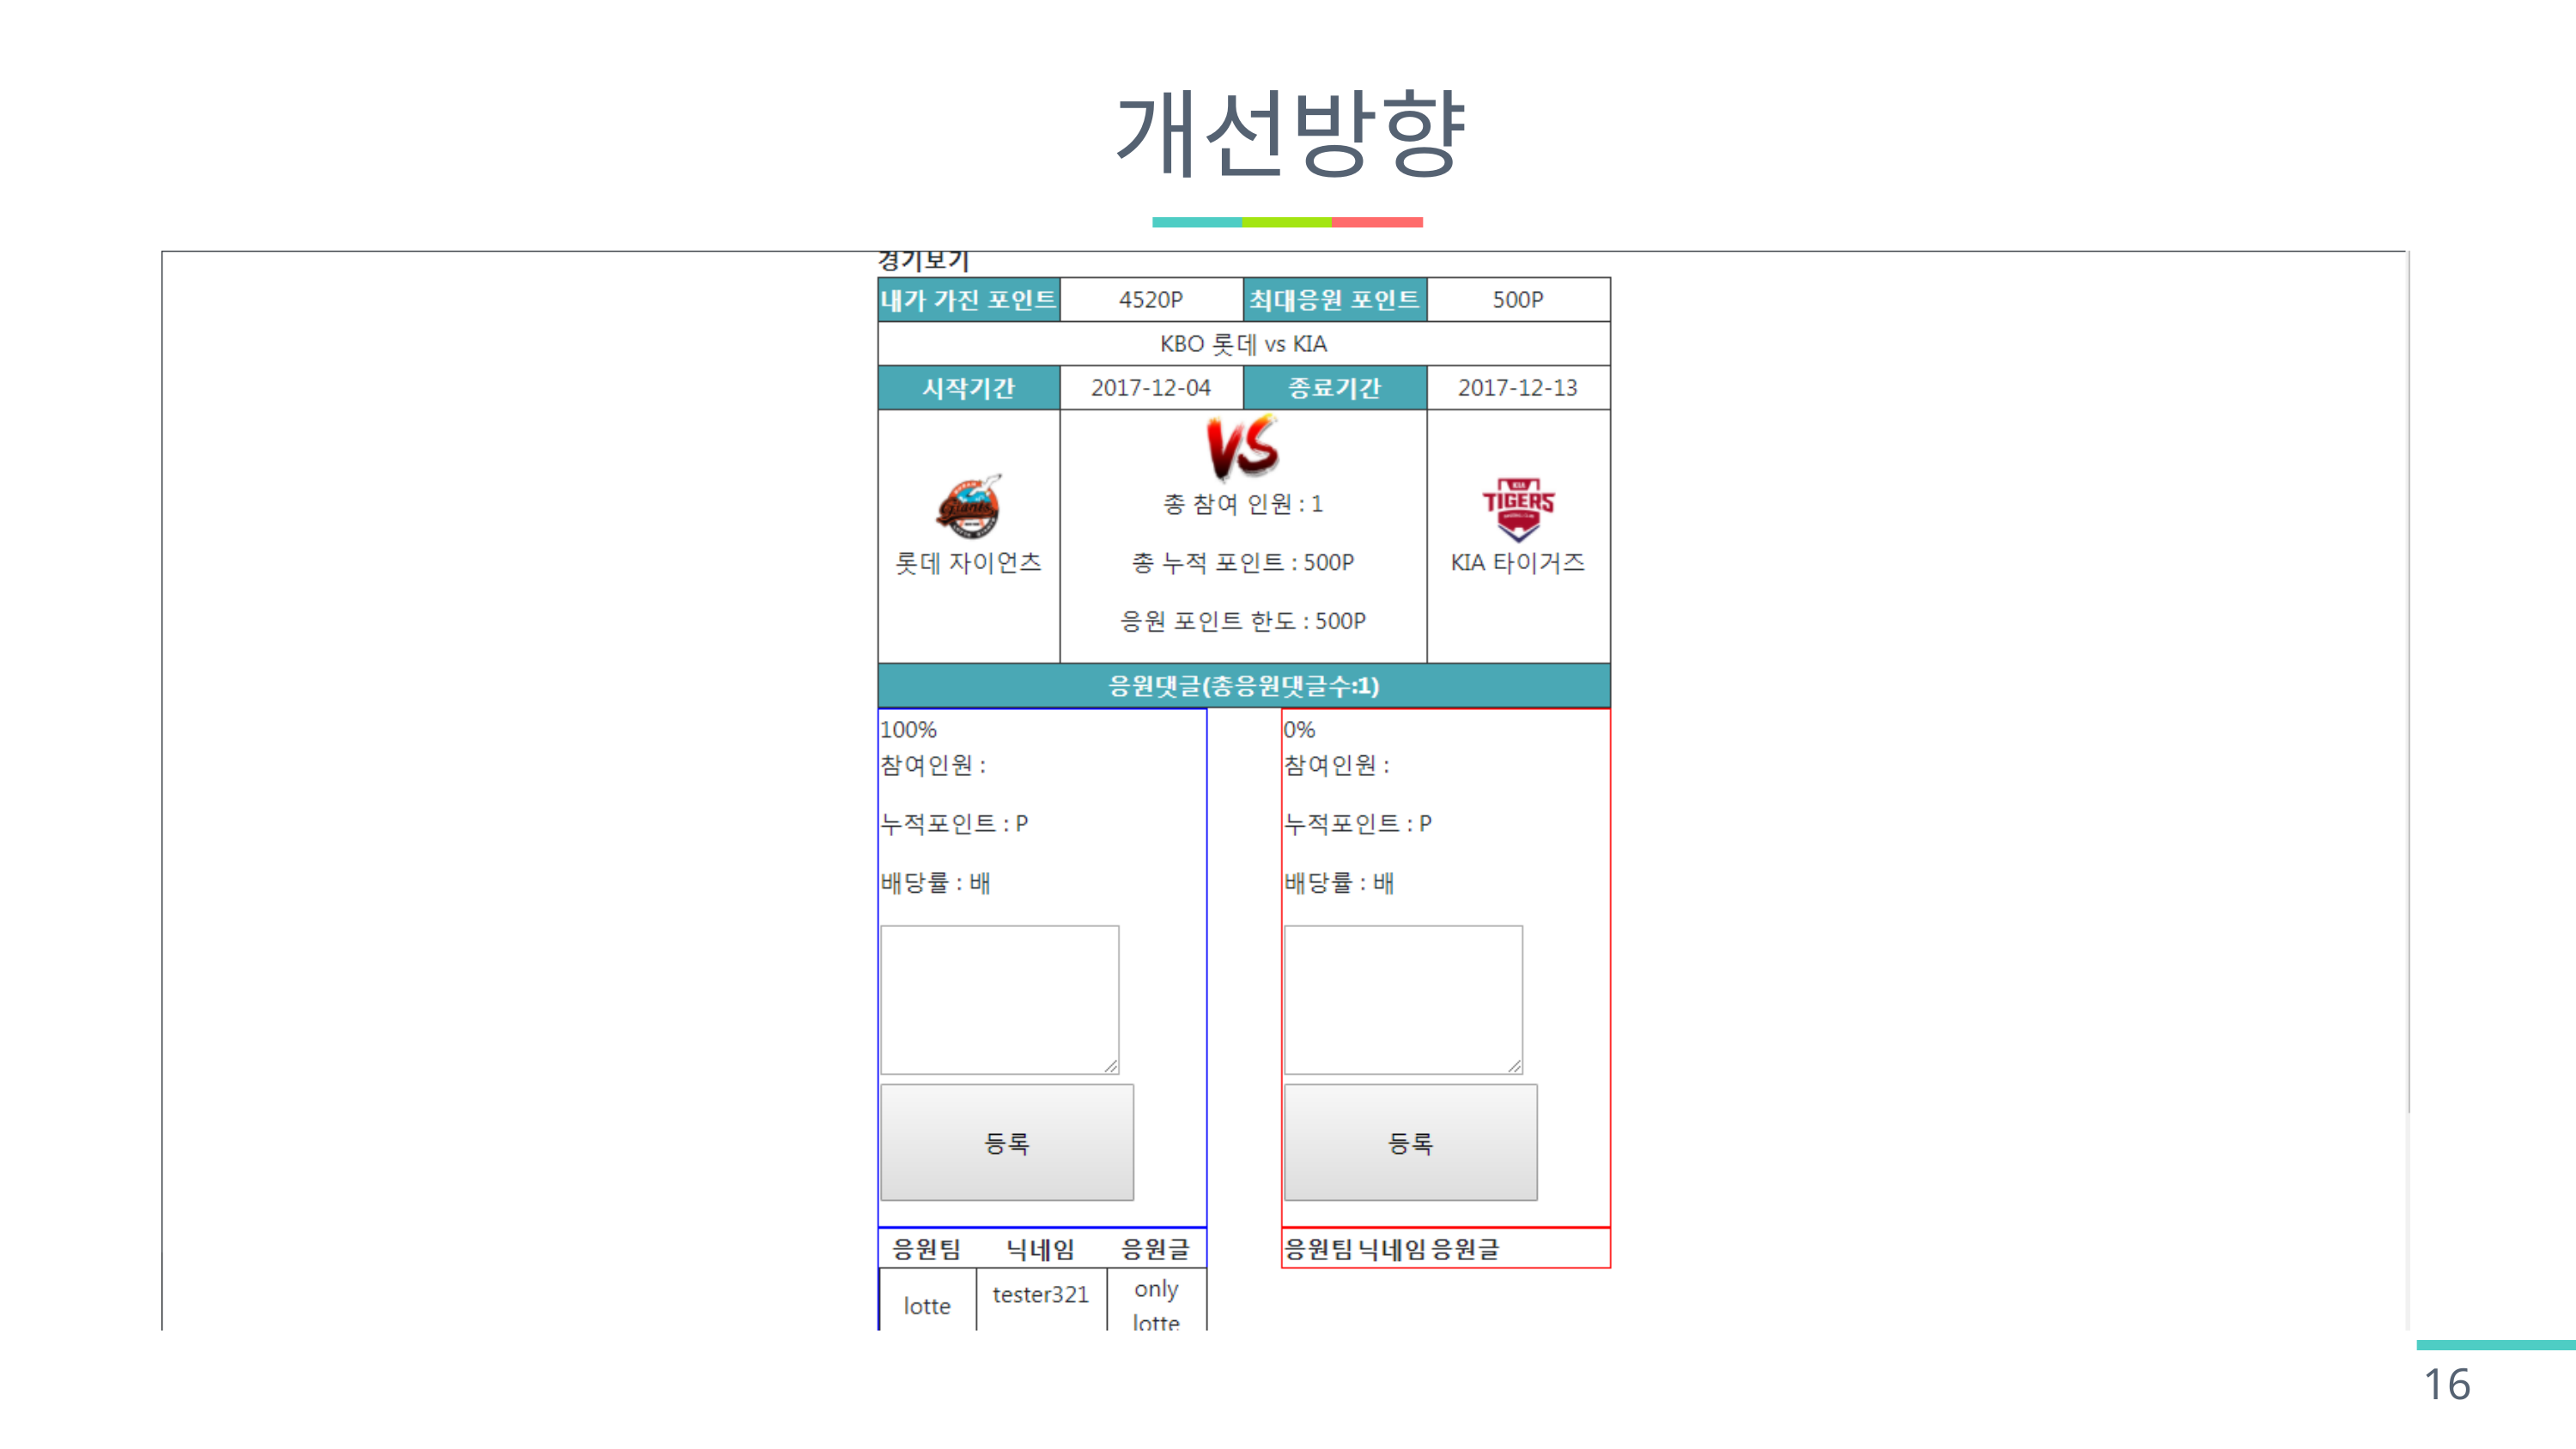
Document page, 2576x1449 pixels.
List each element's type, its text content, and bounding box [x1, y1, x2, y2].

title 개선방향 [69, 49, 2512, 230]
slide_number 16 [2409, 1351, 2576, 1421]
picture [161, 250, 2410, 1331]
